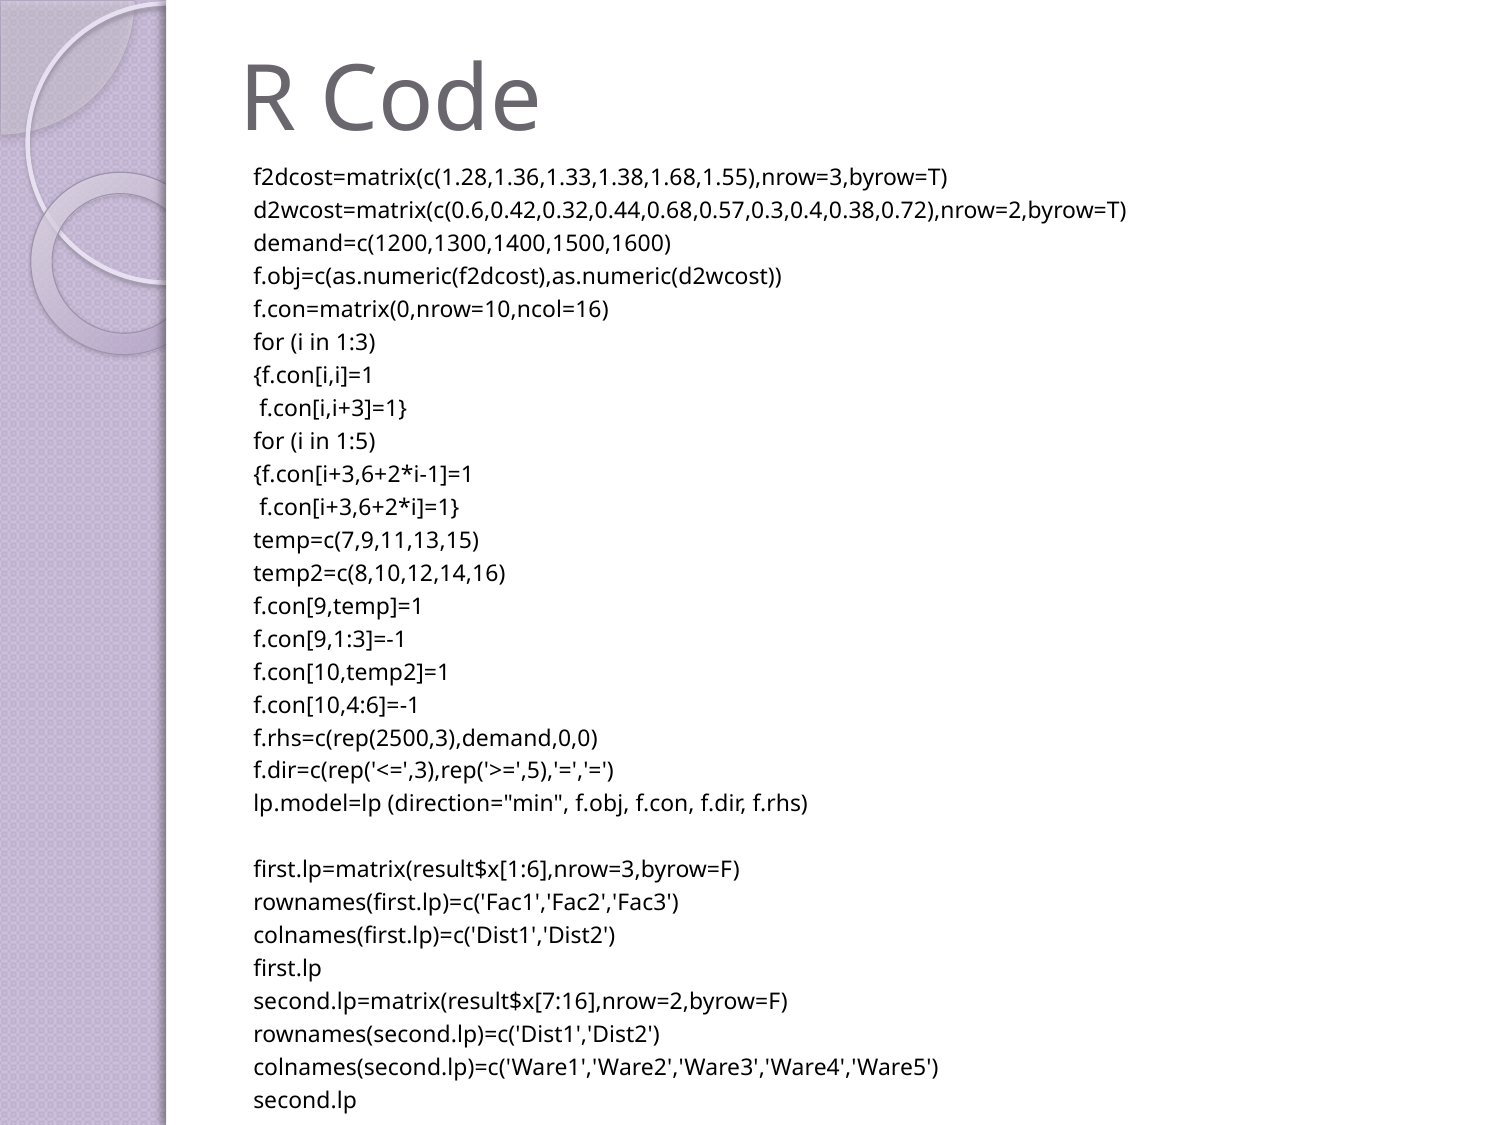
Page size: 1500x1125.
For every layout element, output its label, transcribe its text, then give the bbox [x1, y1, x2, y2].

title R Code [225, 0, 1455, 149]
list f2dcost=matrix(c(1.28,1.36,1.33,1.38,1.68,1.55),nrow=3,byrow=T) d2wcost=matrix(c(0.6,0.42,0.32,0.44,0.68,0.57,0.3,0.4,0.38,0.72),nrow=2,byrow=T) demand=c(1200,1300,1400,1500,1600) f.obj=c(as.numeric(f2dcost),as.numeric(d2wcost)) f.con=matrix(0,nrow=10,ncol=16) for (i in 1:3) {f.con[i,i]=1 f.con[i,i+3]=1} for (i in 1:5) {f.con[i+3,6+2*i-1]=1 f.con[i+3,6+2*i]=1} temp=c(7,9,11,13,15) temp2=c(8,10,12,14,16) f.con[9,temp]=1 f.con[9,1:3]=-1 f.con[10,temp2]=1 f.con[10,4:6]=-1 f.rhs=c(rep(2500,3),demand,0,0) f.dir=c(rep('<=',3),rep('>=',5),'=','=') lp.model=lp (direction="min", f.obj, f.con, f.dir, f.rhs) first.lp=matrix(result$x[1:6],nrow=3,byrow=F) rownames(first.lp)=c('Fac1','Fac2','Fac3') colnames(first.lp)=c('Dist1','Dist2') first.lp second.lp=matrix(result$x[7:16],nrow=2,byrow=F) rownames(second.lp)=c('Dist1','Dist2') colnames(second.lp)=c('Ware1','Ware2','Ware3','Ware4','Ware5') second.lp [225, 149, 1455, 938]
